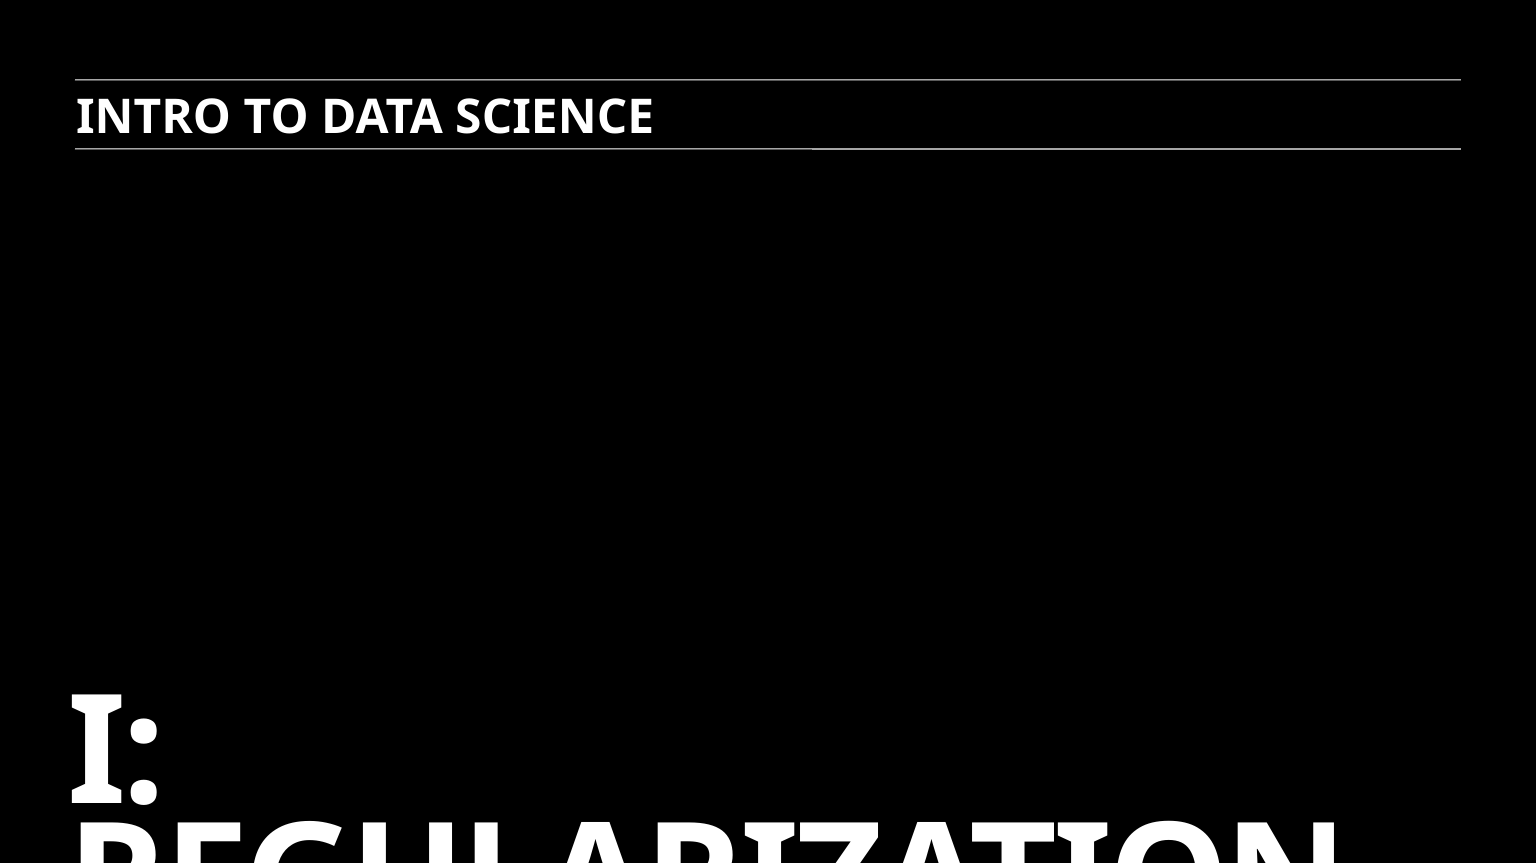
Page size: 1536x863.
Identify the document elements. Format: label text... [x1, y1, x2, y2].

title I: REGULARIZATION [57, 568, 1440, 863]
list INTRO TO DATA SCIENCE [60, 81, 1111, 132]
